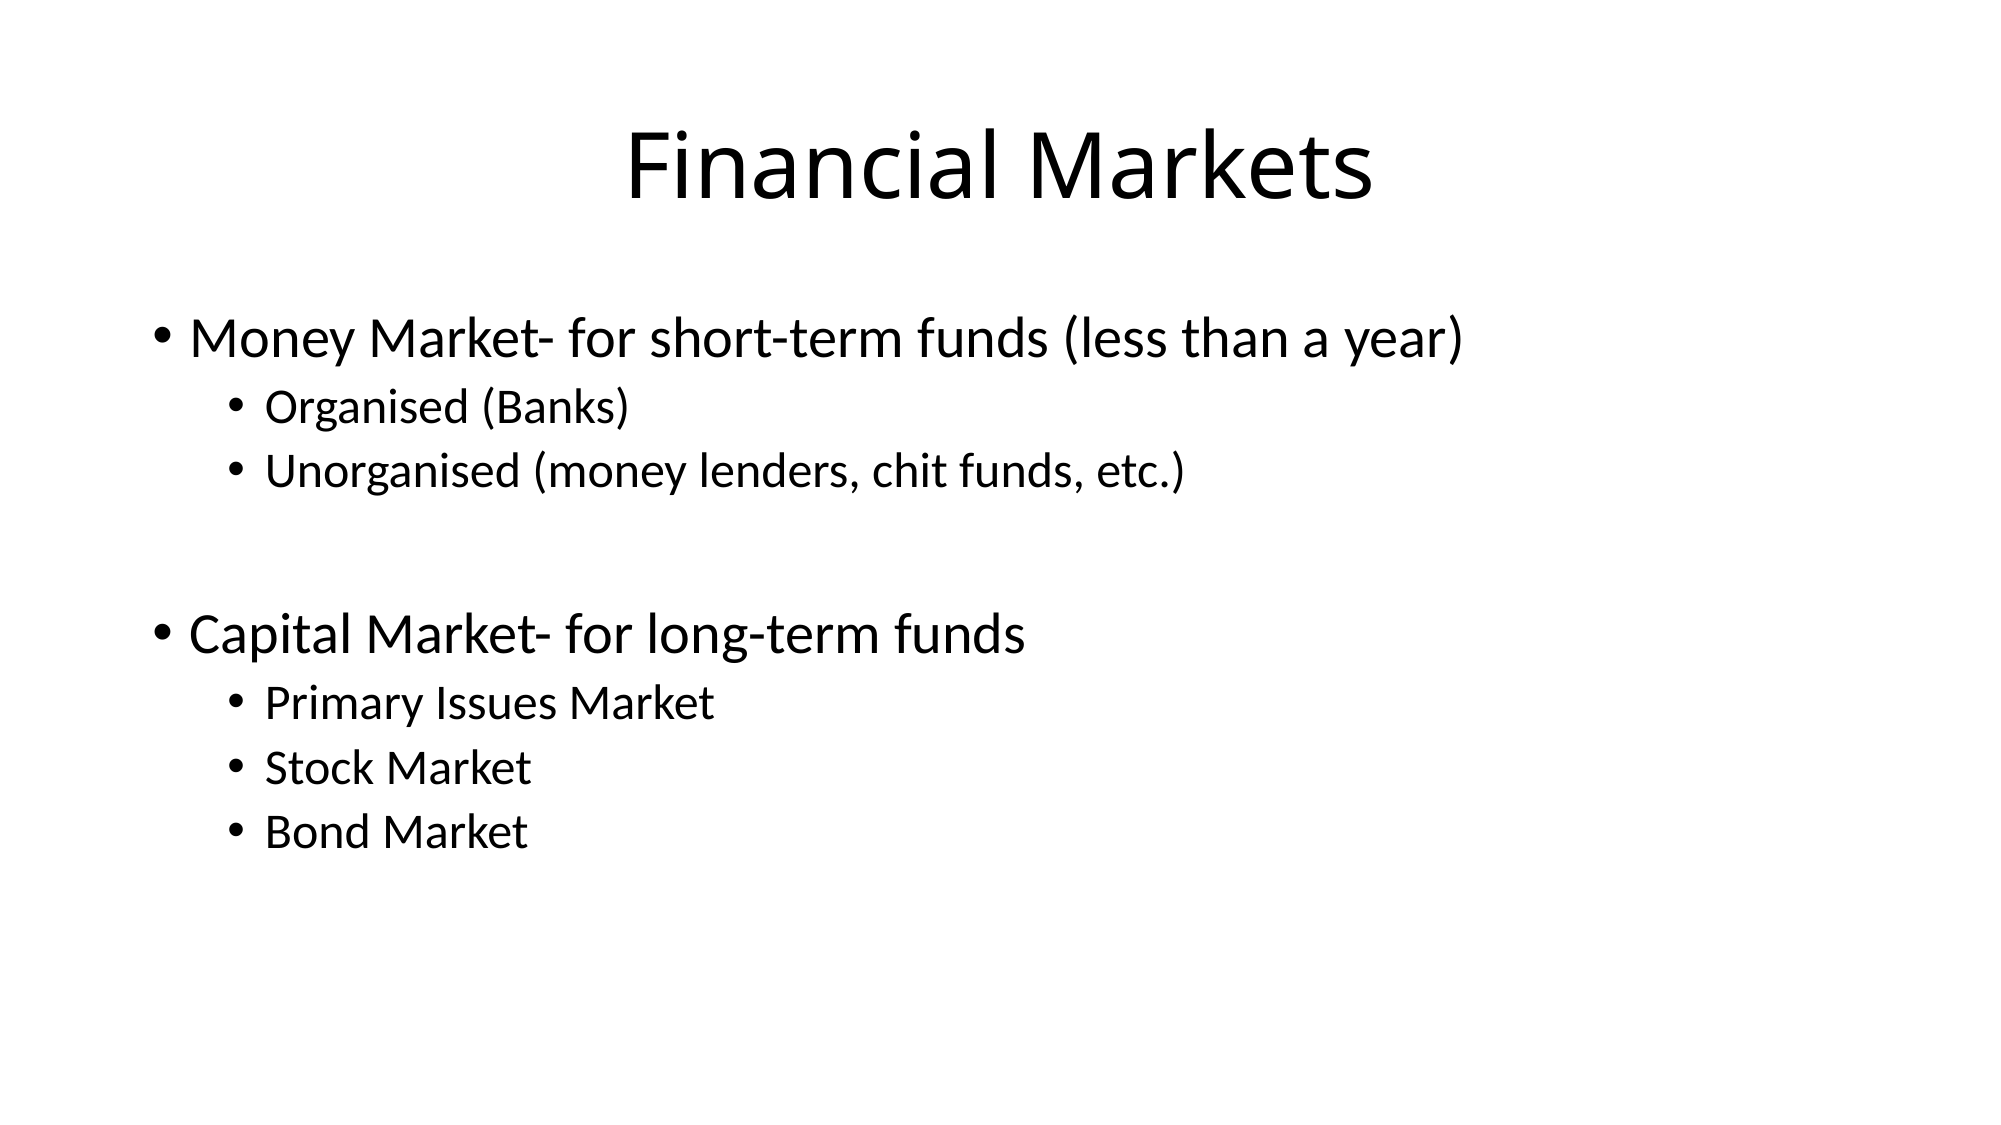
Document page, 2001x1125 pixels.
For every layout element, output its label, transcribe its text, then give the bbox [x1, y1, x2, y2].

list Money Market- for short-term funds (less than a year) Organised (Banks) Unorganised (money lenders, chit funds, etc.) Capital Market- for long-term funds Primary Issues Market Stock Market Bond Market [137, 299, 1863, 1014]
title Financial Markets [137, 59, 1863, 278]
